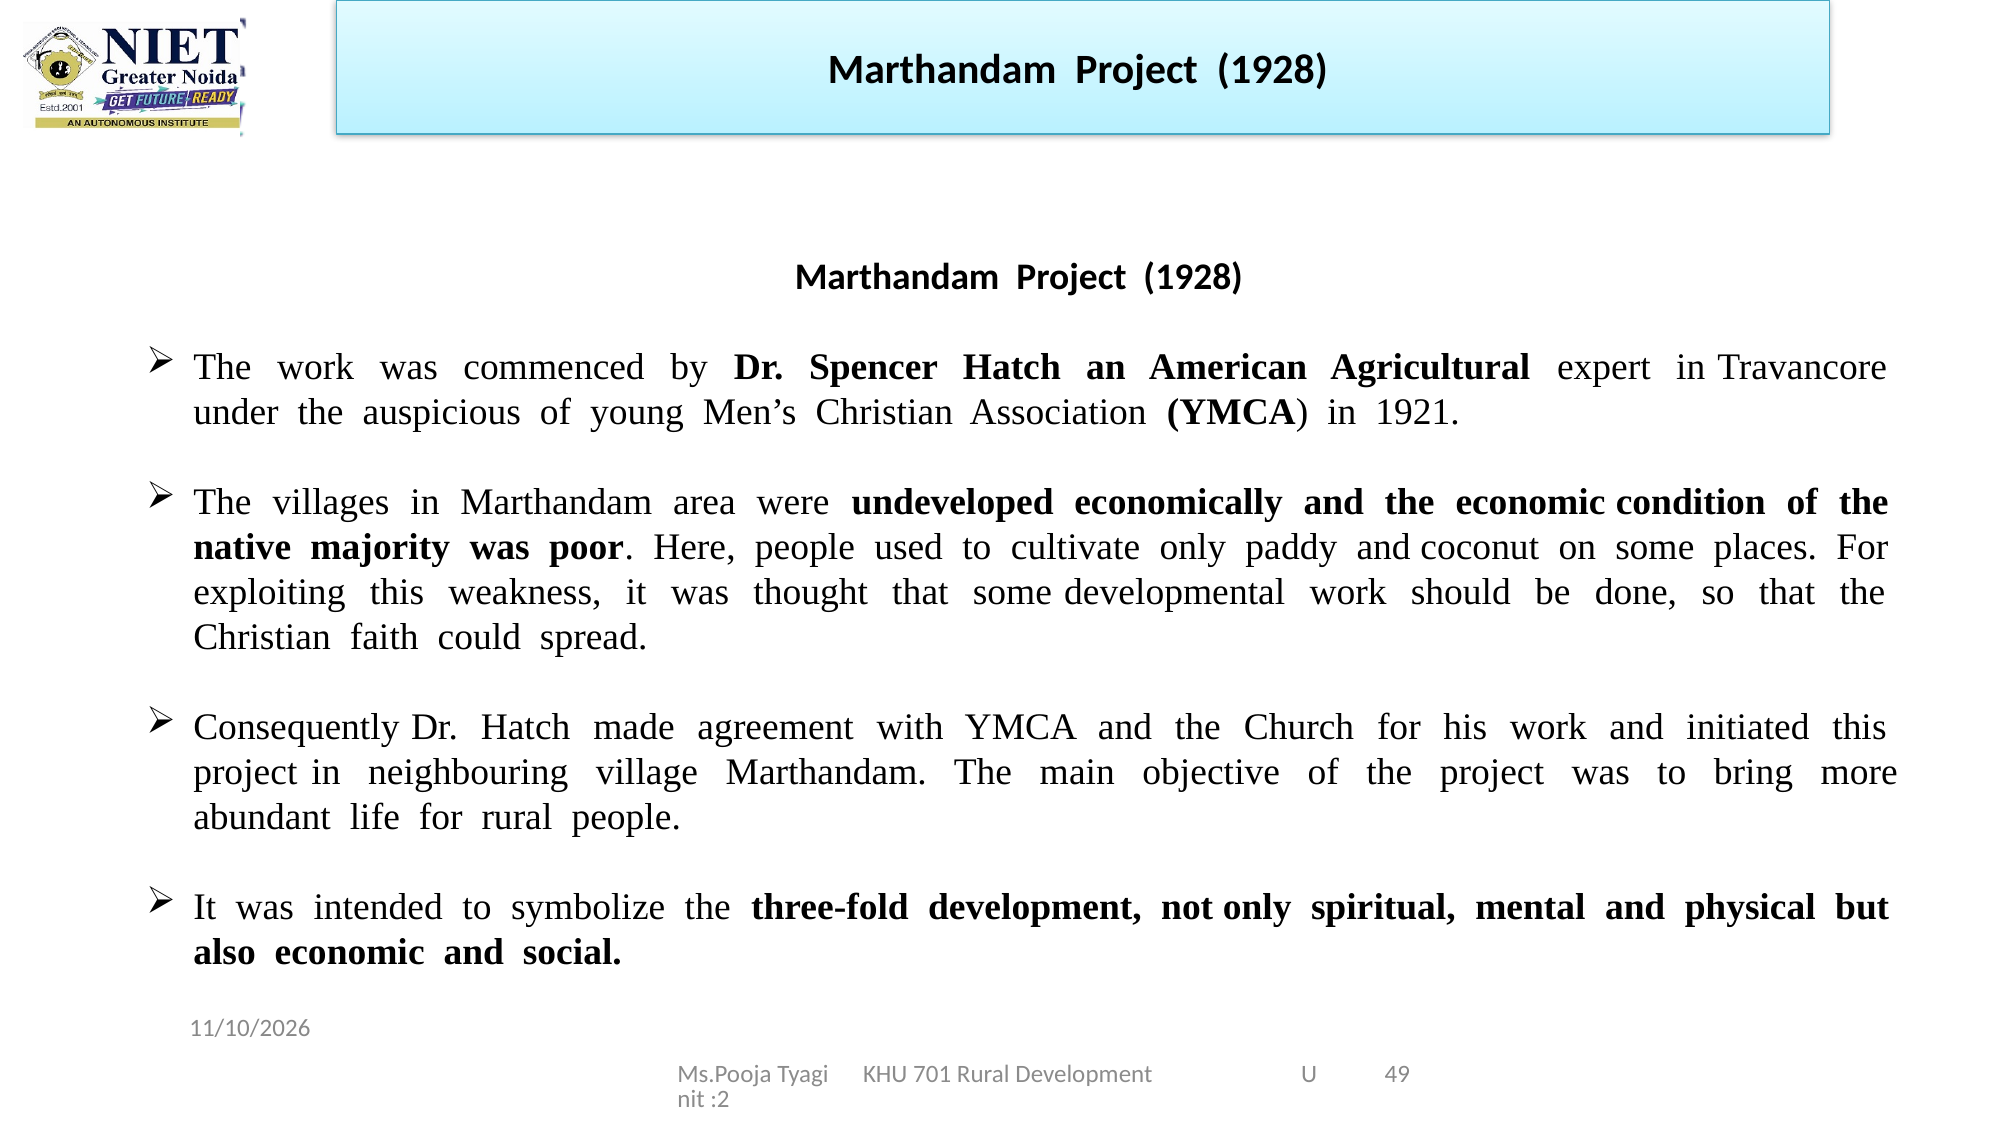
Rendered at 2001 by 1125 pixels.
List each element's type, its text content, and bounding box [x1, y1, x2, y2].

picture [0, 0, 291, 169]
slide_number 49 [1338, 1042, 1425, 1103]
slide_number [75, 950, 425, 1103]
text_box Marthandam Project (1928) The work was commenced by Dr. Spencer Hatch an American Agricultural expert in Travancore under the auspicious of young Men’s Christian Association (YMCA) in 1921. The villages in Marthandam area were undeveloped economically and the economic condition of the native majority was poor. Here, people used to cultivate only paddy and coconut on some places. For exploiting this weakness, it was thought that some developmental work should be done, so that the Christian faith could spread. Consequently Dr. Hatch made agreement with YMCA and the Church for his work and initiated this project in neighbouring village Marthandam. The main objective of the project was to bring more abundant life for rural people. It was intended to symbolize the three-fold development, not only spiritual, mental and physical but also economic and social. [131, 244, 1915, 980]
footer Ms.Pooja Tyagi KHU 701 Rural Development Unit :2 [662, 1042, 1338, 1103]
text_box Marthandam Project (1928) [336, 0, 1830, 135]
